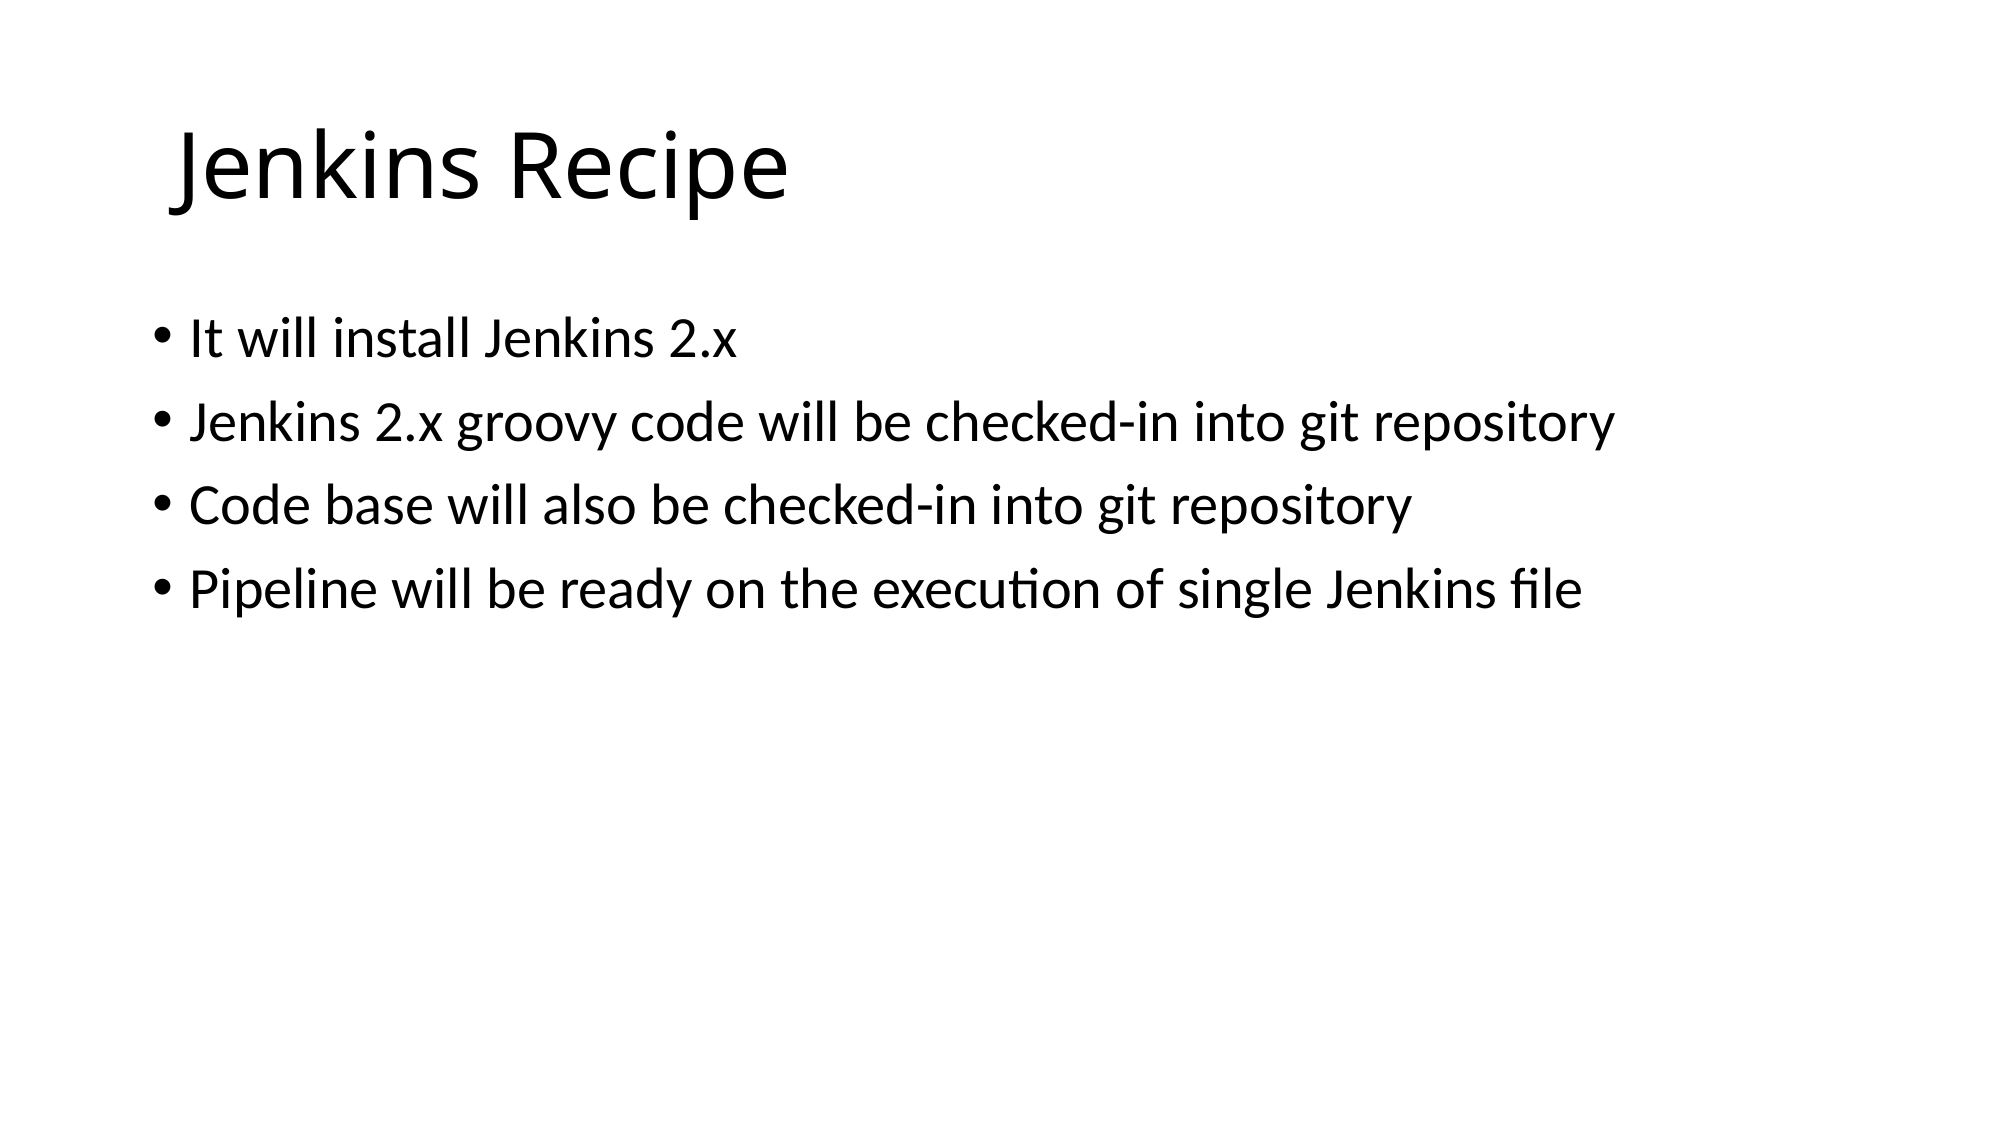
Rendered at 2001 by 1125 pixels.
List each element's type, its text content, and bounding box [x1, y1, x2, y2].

title Jenkins Recipe [137, 59, 1863, 278]
list It will install Jenkins 2.x Jenkins 2.x groovy code will be checked-in into git repository Code base will also be checked-in into git repository Pipeline will be ready on the execution of single Jenkins file [137, 299, 1863, 1014]
